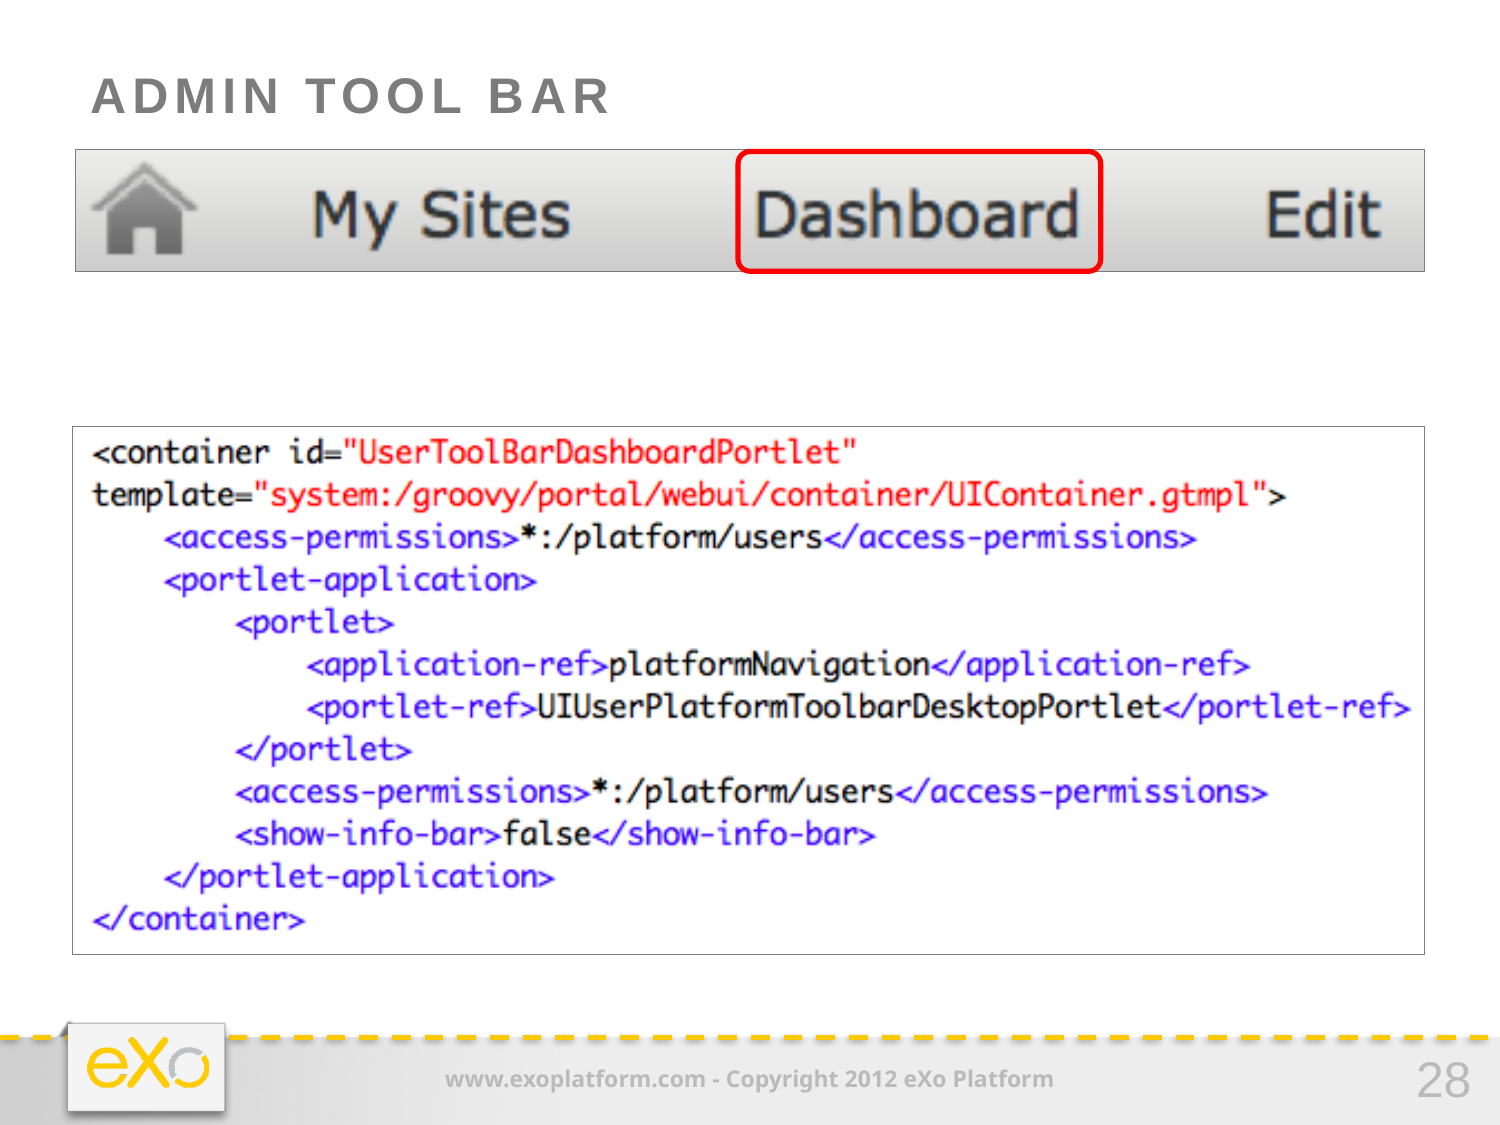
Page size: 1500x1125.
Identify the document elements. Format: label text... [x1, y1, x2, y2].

picture [74, 149, 1426, 272]
picture [72, 426, 1426, 956]
title Admin Tool Bar [75, 37, 1425, 149]
picture [0, 1010, 1500, 1125]
